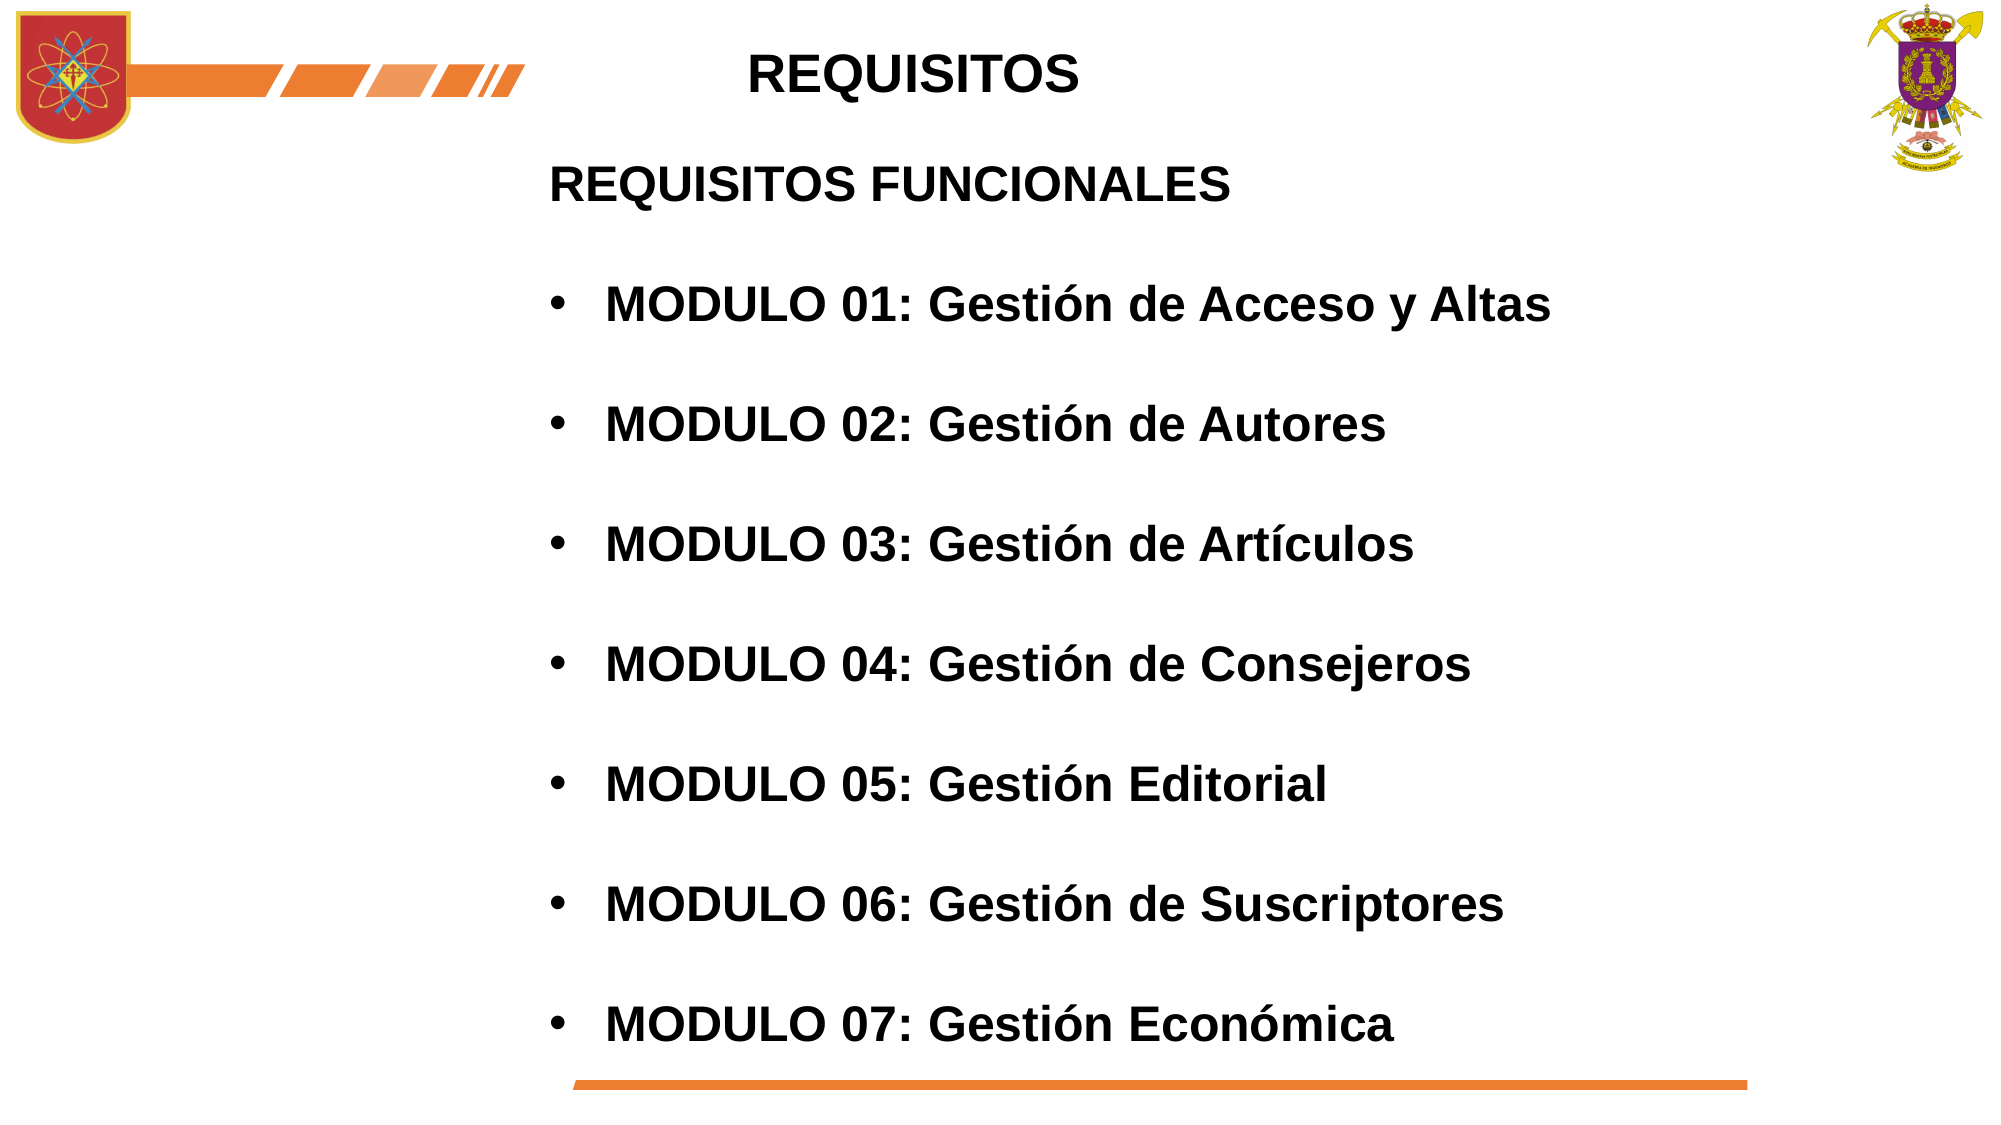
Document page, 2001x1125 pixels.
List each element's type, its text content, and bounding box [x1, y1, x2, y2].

text_box [477, 64, 500, 97]
picture [1866, 2, 1984, 174]
text_box [132, 64, 284, 97]
text_box [279, 64, 371, 97]
text_box [645, 31, 1706, 122]
text_box [431, 64, 485, 97]
text_box [490, 64, 526, 97]
text_box [572, 1080, 1748, 1090]
text_box REQUISITOS FUNCIONALES MODULO 01: Gestión de Acceso y Altas MODULO 02: Gestión de Autores MODULO 03: Gestión de Artículos MODULO 04: Gestión de Consejeros MODULO 05: Gestión Editorial MODULO 06: Gestión de Suscriptores MODULO 07: Gestión Económica [534, 144, 1867, 243]
text_box [365, 64, 438, 97]
picture [14, 8, 132, 145]
text_box REQUISITOS [732, 30, 1313, 113]
